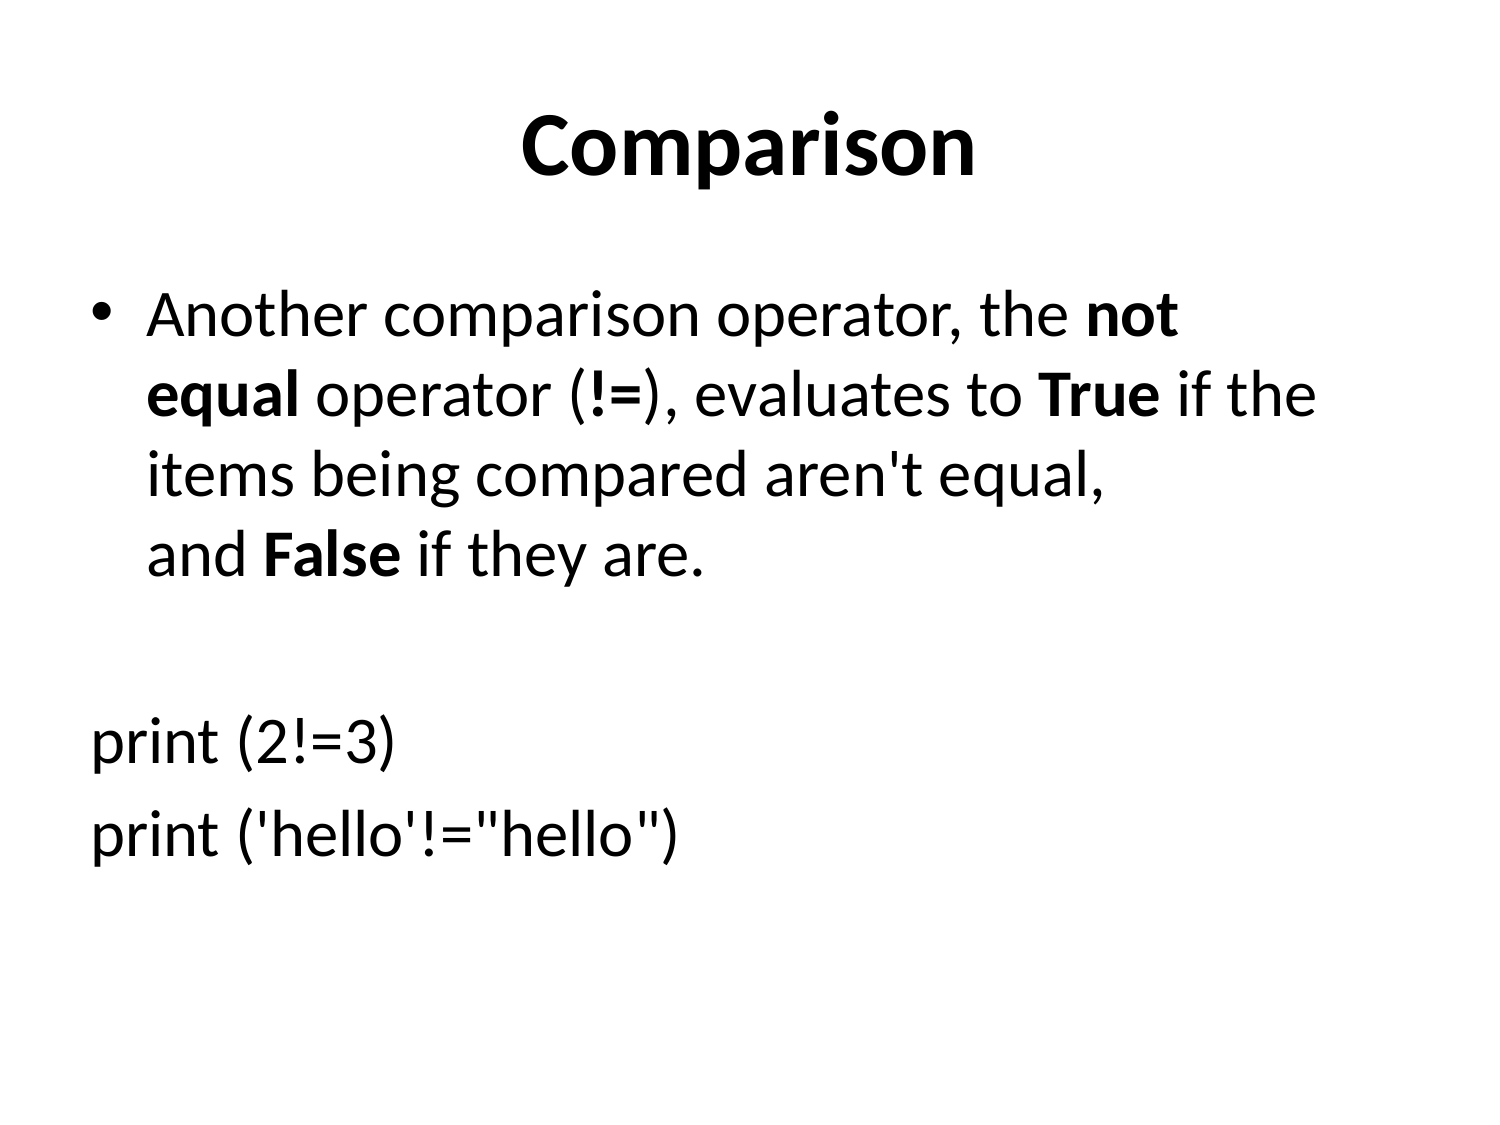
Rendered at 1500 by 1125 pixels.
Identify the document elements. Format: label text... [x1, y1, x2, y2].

list Another comparison operator, the not equal operator (!=), evaluates to True if the items being compared aren't equal, and False if they are. print (2!=3) print ('hello'!="hello") [75, 262, 1425, 1005]
title Comparison [75, 45, 1425, 233]
